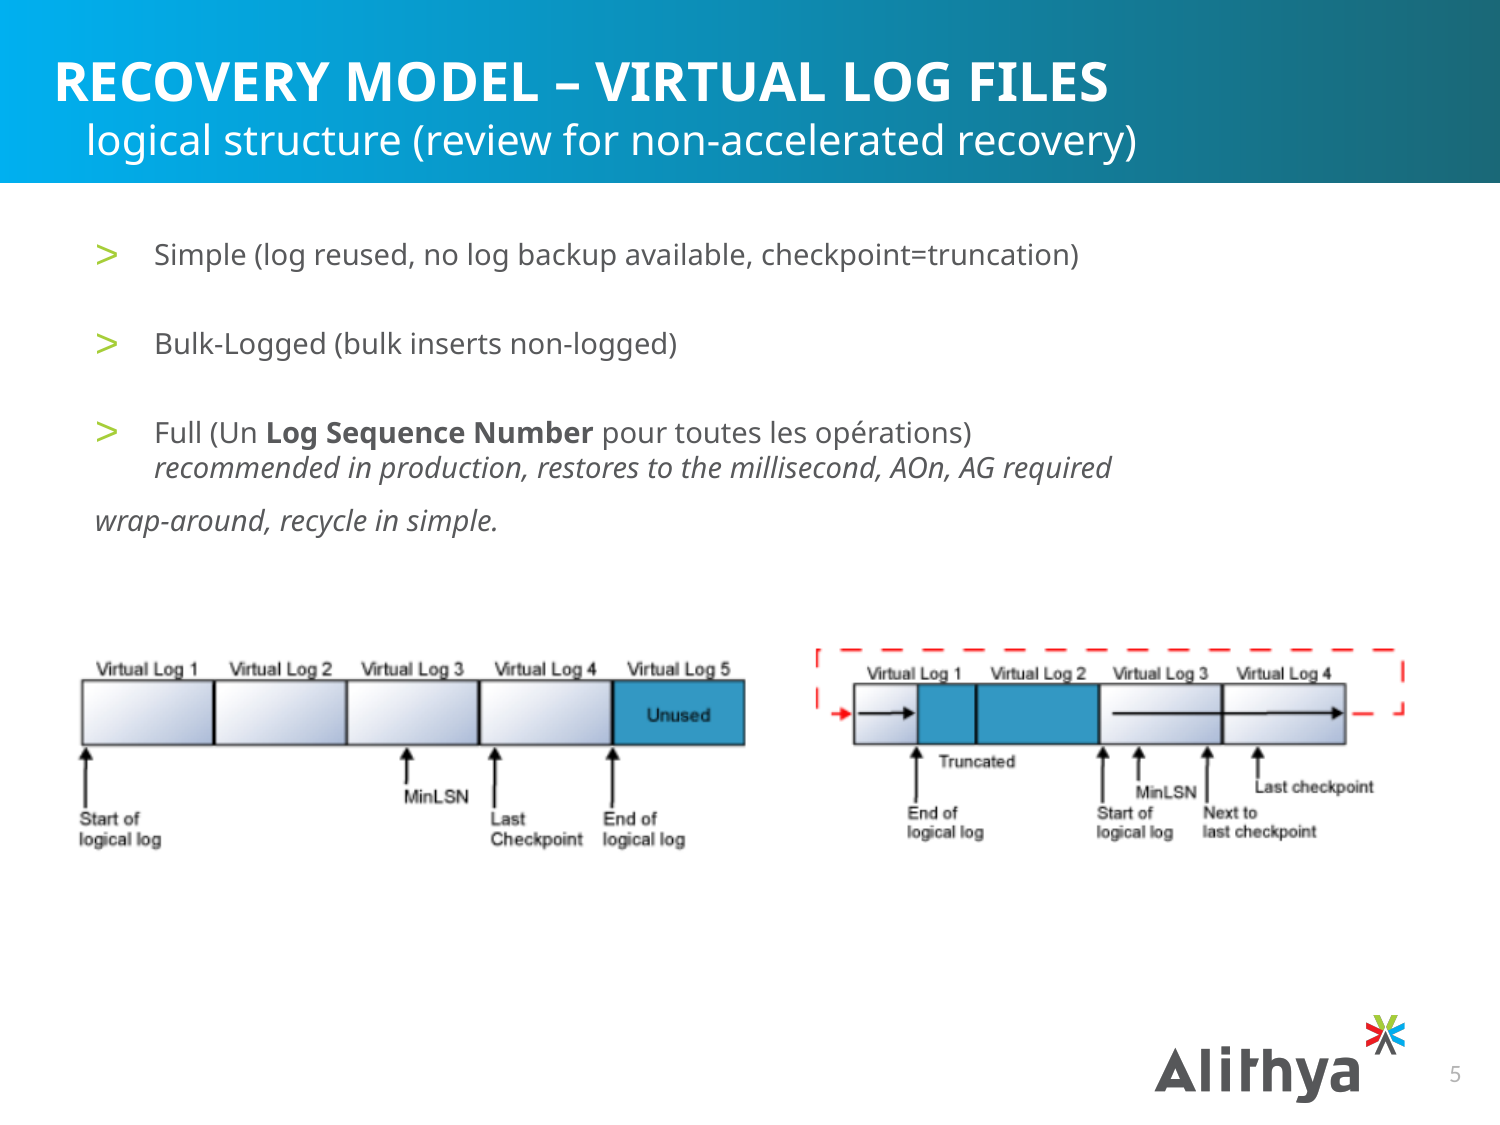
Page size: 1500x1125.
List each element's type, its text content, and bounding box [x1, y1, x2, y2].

list logical structure (review for non-accelerated recovery) [85, 113, 1477, 752]
list Simple (log reused, no log backup available, checkpoint=truncation) Bulk-Logged (bulk inserts non-logged) Full (Un Log Sequence Number pour toutes les opérations) recommended in production, restores to the millisecond, AOn, AG required wrap-around, recycle in simple. [36, 236, 1428, 1012]
title Recovery model – virtual log files [53, 47, 1445, 113]
picture [807, 638, 1484, 863]
picture [67, 644, 759, 870]
slide_number 5 [1410, 1042, 1477, 1103]
